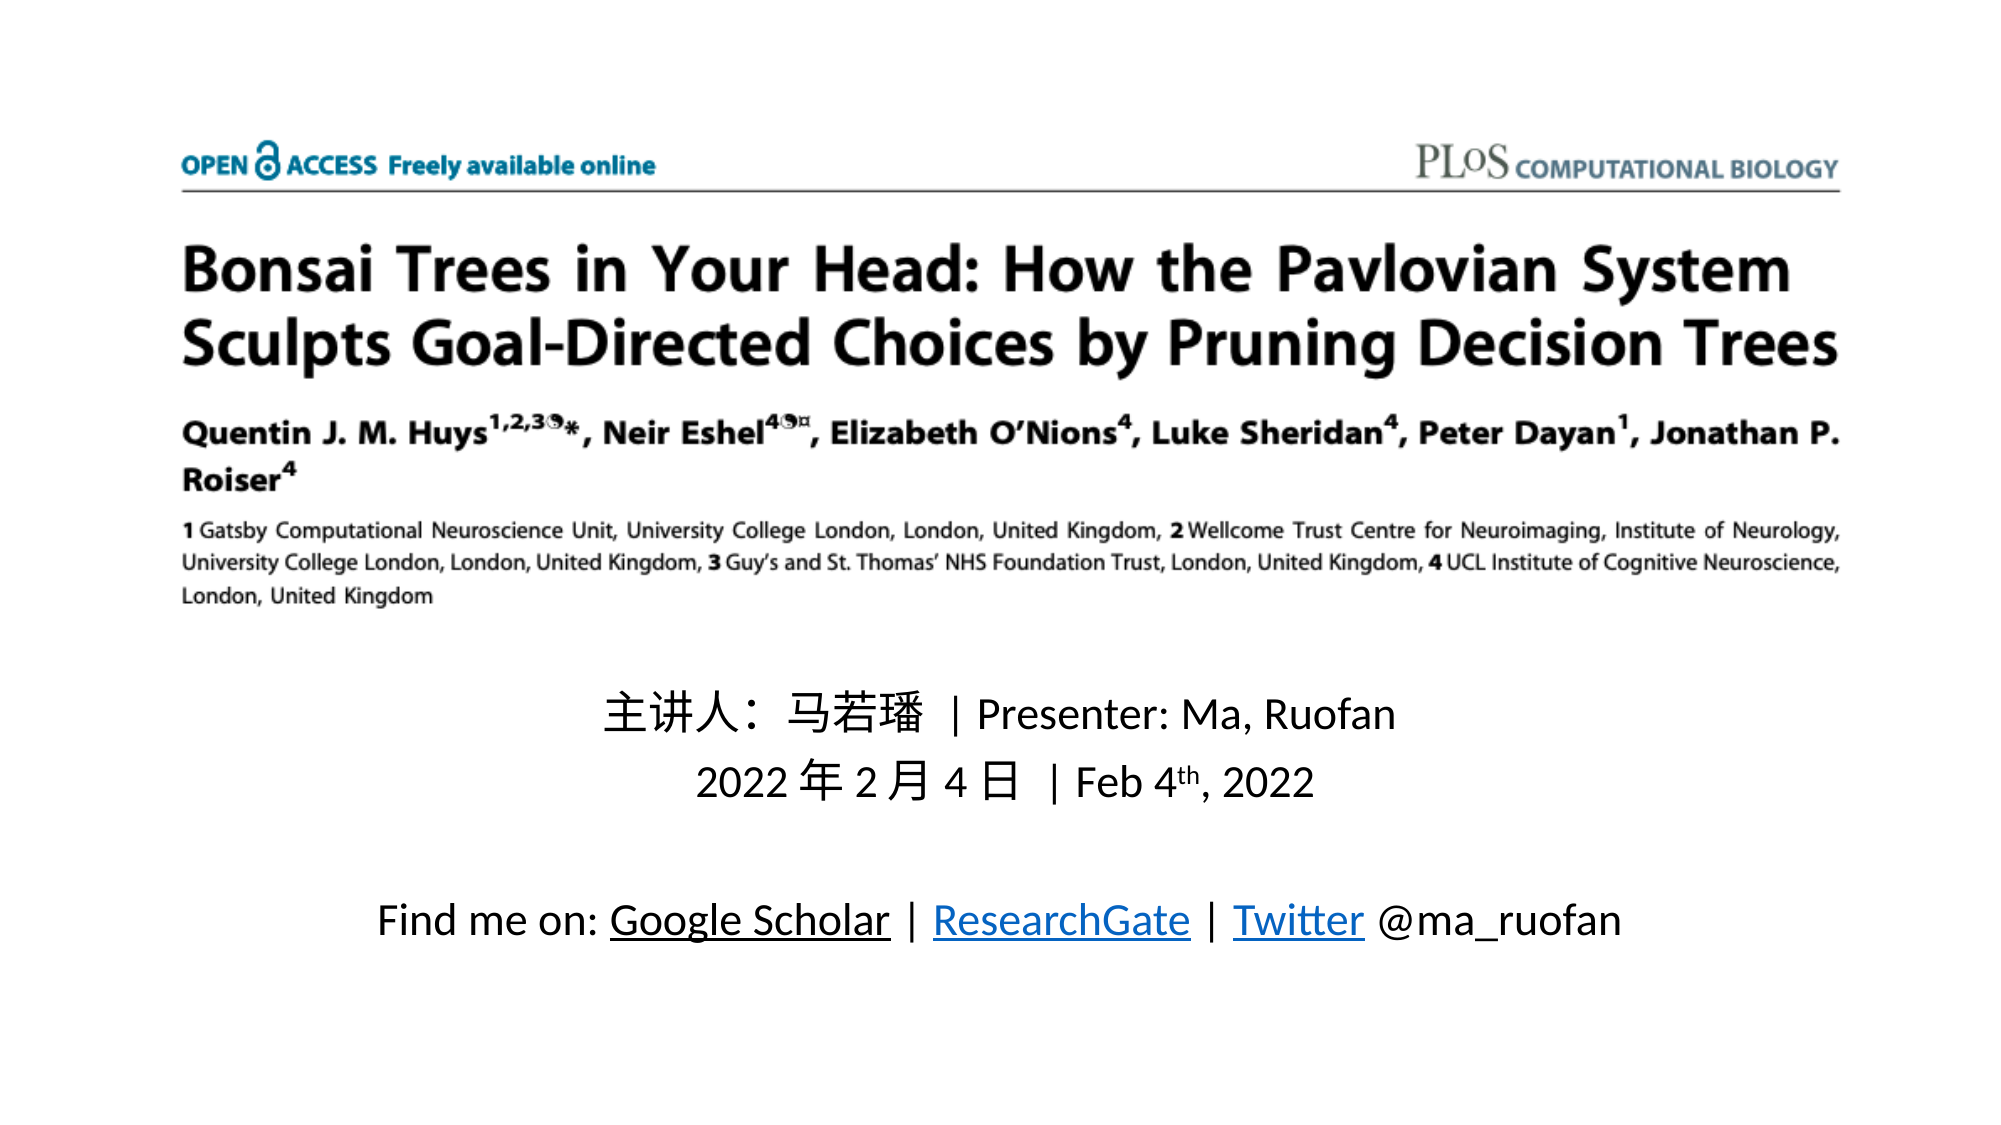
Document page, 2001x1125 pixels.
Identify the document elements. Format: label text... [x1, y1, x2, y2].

picture [12, 70, 2000, 634]
subtitle 主讲人：马若璠 | Presenter: Ma, Ruofan 2022年2月4日 | Feb 4th, 2022 Find me on: Google Scholar | ResearchGate | Twitter @ma_ruofan [249, 681, 1750, 954]
